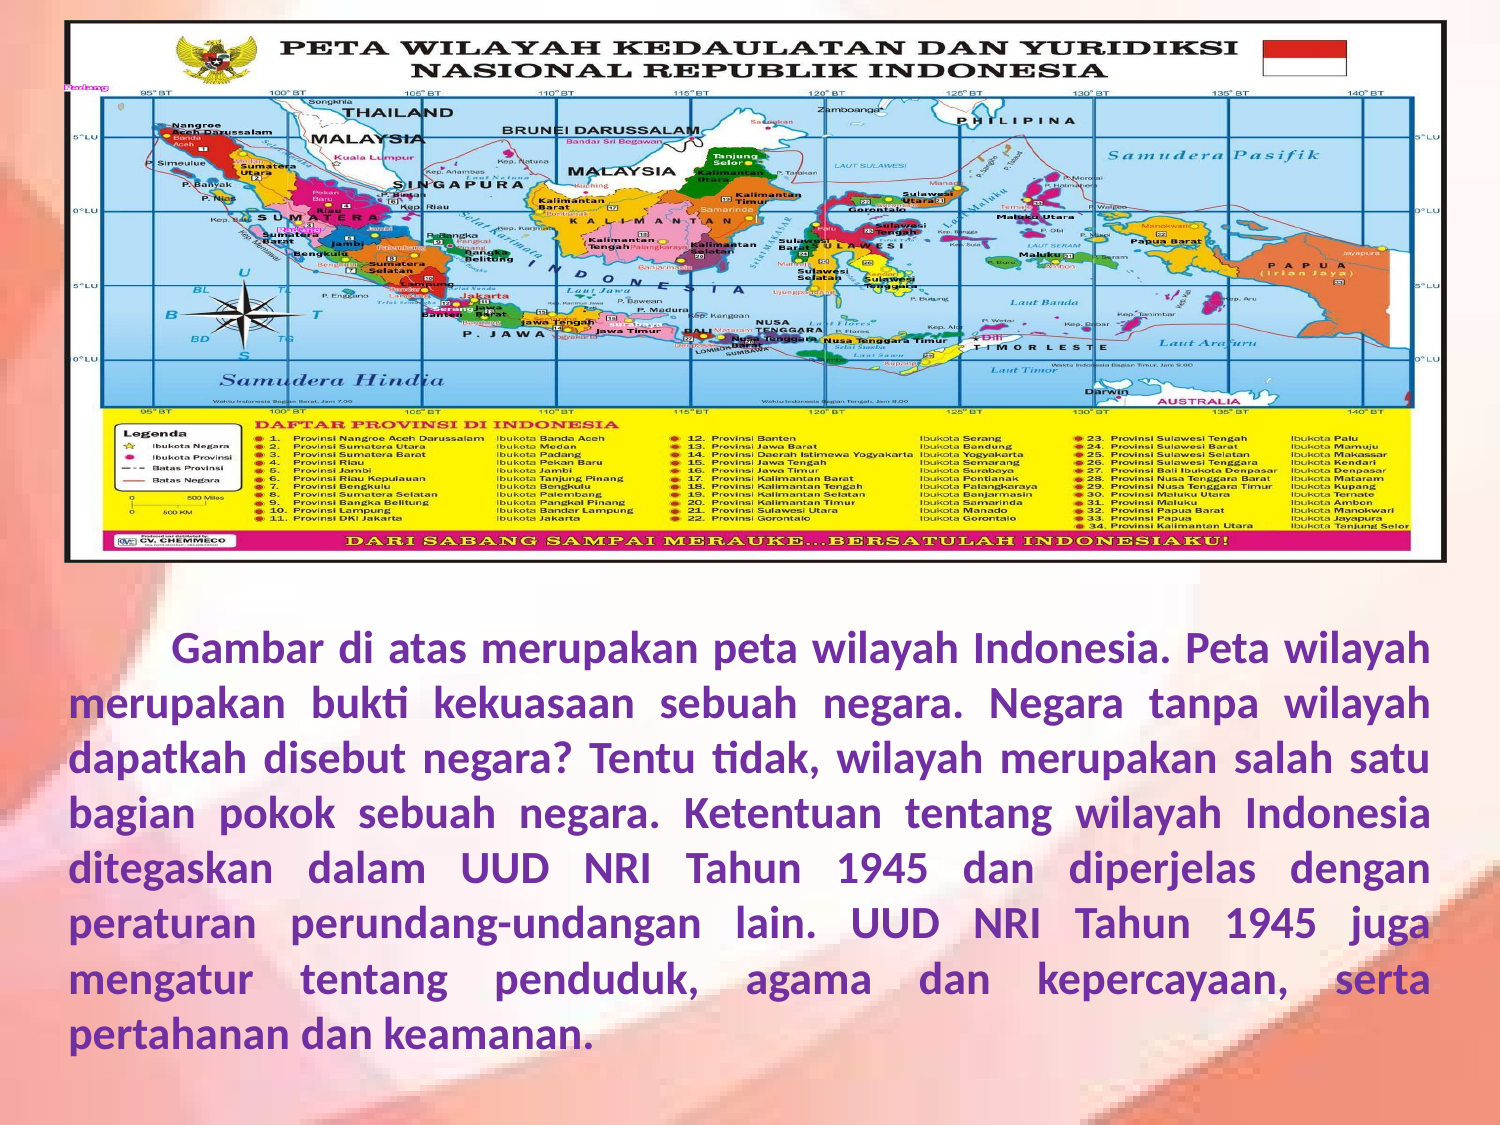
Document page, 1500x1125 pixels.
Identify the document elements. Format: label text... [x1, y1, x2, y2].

subtitle Gambar di atas merupakan peta wilayah Indonesia. Peta wilayah merupakan bukti kekuasaan sebuah negara. Negara tanpa wilayah dapatkah disebut negara? Tentu tidak, wilayah merupakan salah satu bagian pokok sebuah negara. Ketentuan tentang wilayah Indonesia ditegaskan dalam UUD NRI Tahun 1945 dan diperjelas dengan peraturan perundang-undangan lain. UUD NRI Tahun 1945 juga mengatur tentang penduduk, agama dan kepercayaan, serta pertahanan dan keamanan. [53, 609, 1447, 1071]
picture [0, 0, 1500, 1125]
